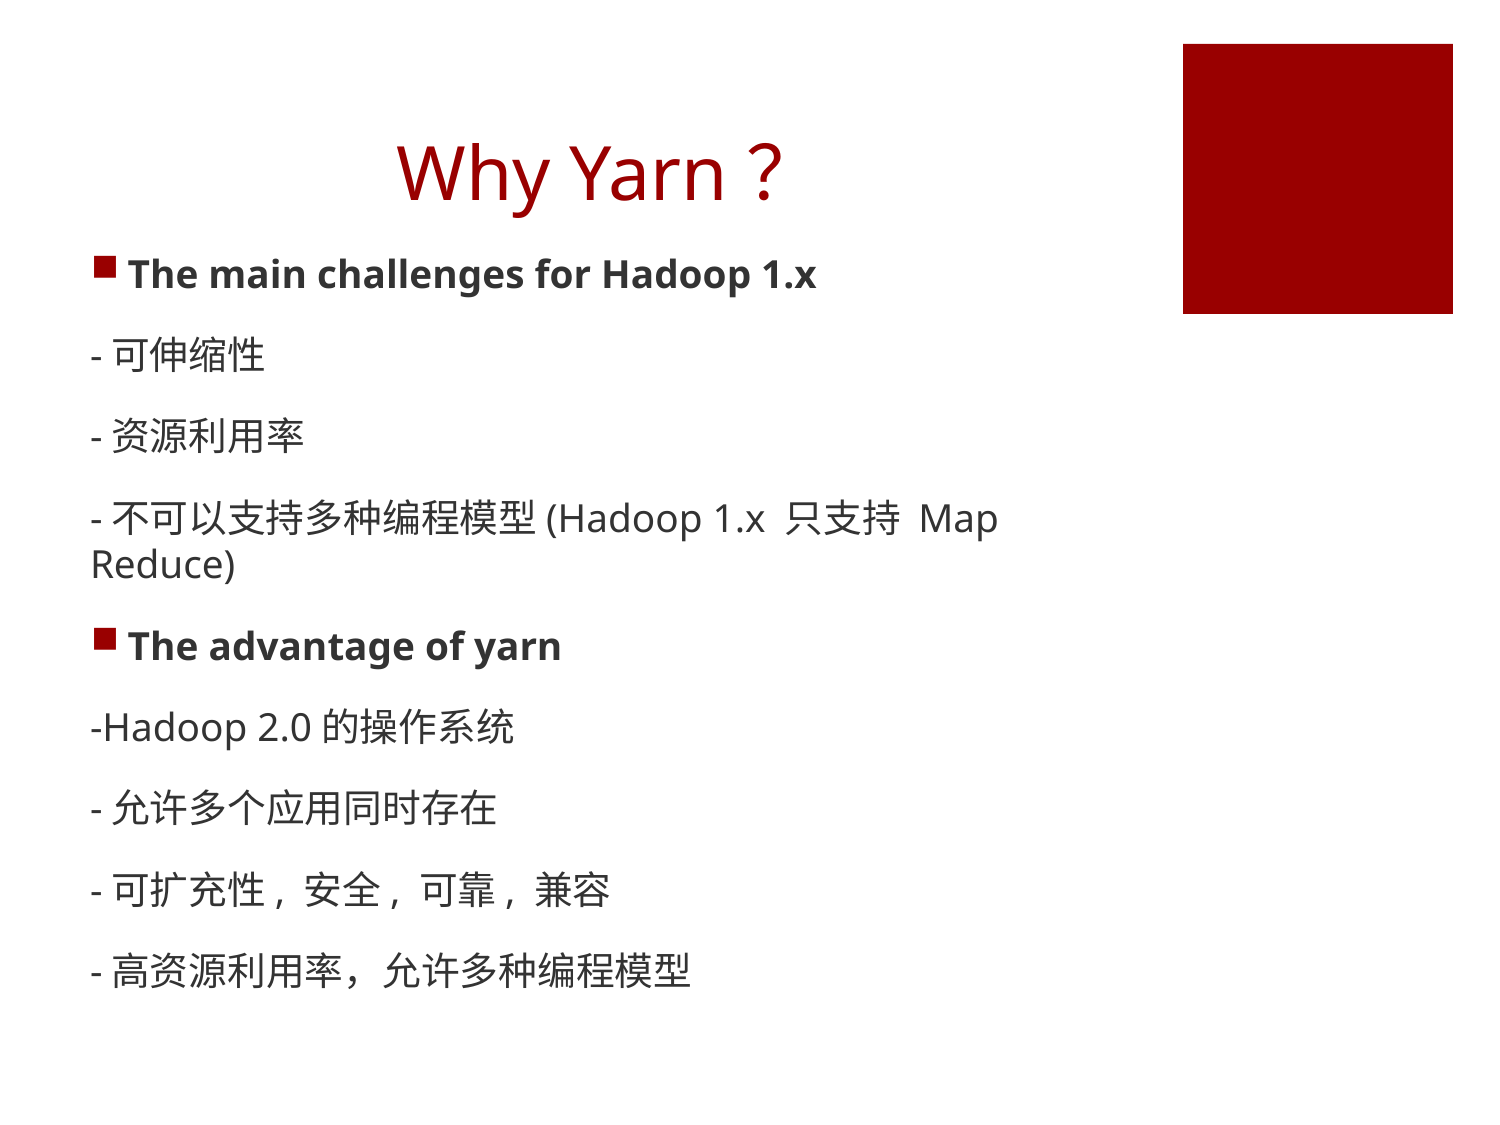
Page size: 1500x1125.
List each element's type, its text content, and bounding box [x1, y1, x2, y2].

list The main challenges for Hadoop 1.x -可伸缩性 -资源利用率 -不可以支持多种编程模型(Hadoop 1.x 只支持 Map Reduce) The advantage of yarn -Hadoop 2.0的操作系统 -允许多个应用同时存在 -可扩充性, 安全, 可靠, 兼容 -高资源利用率，允许多种编程模型 [75, 241, 1143, 1005]
title Why Yarn？ [75, 75, 1143, 224]
